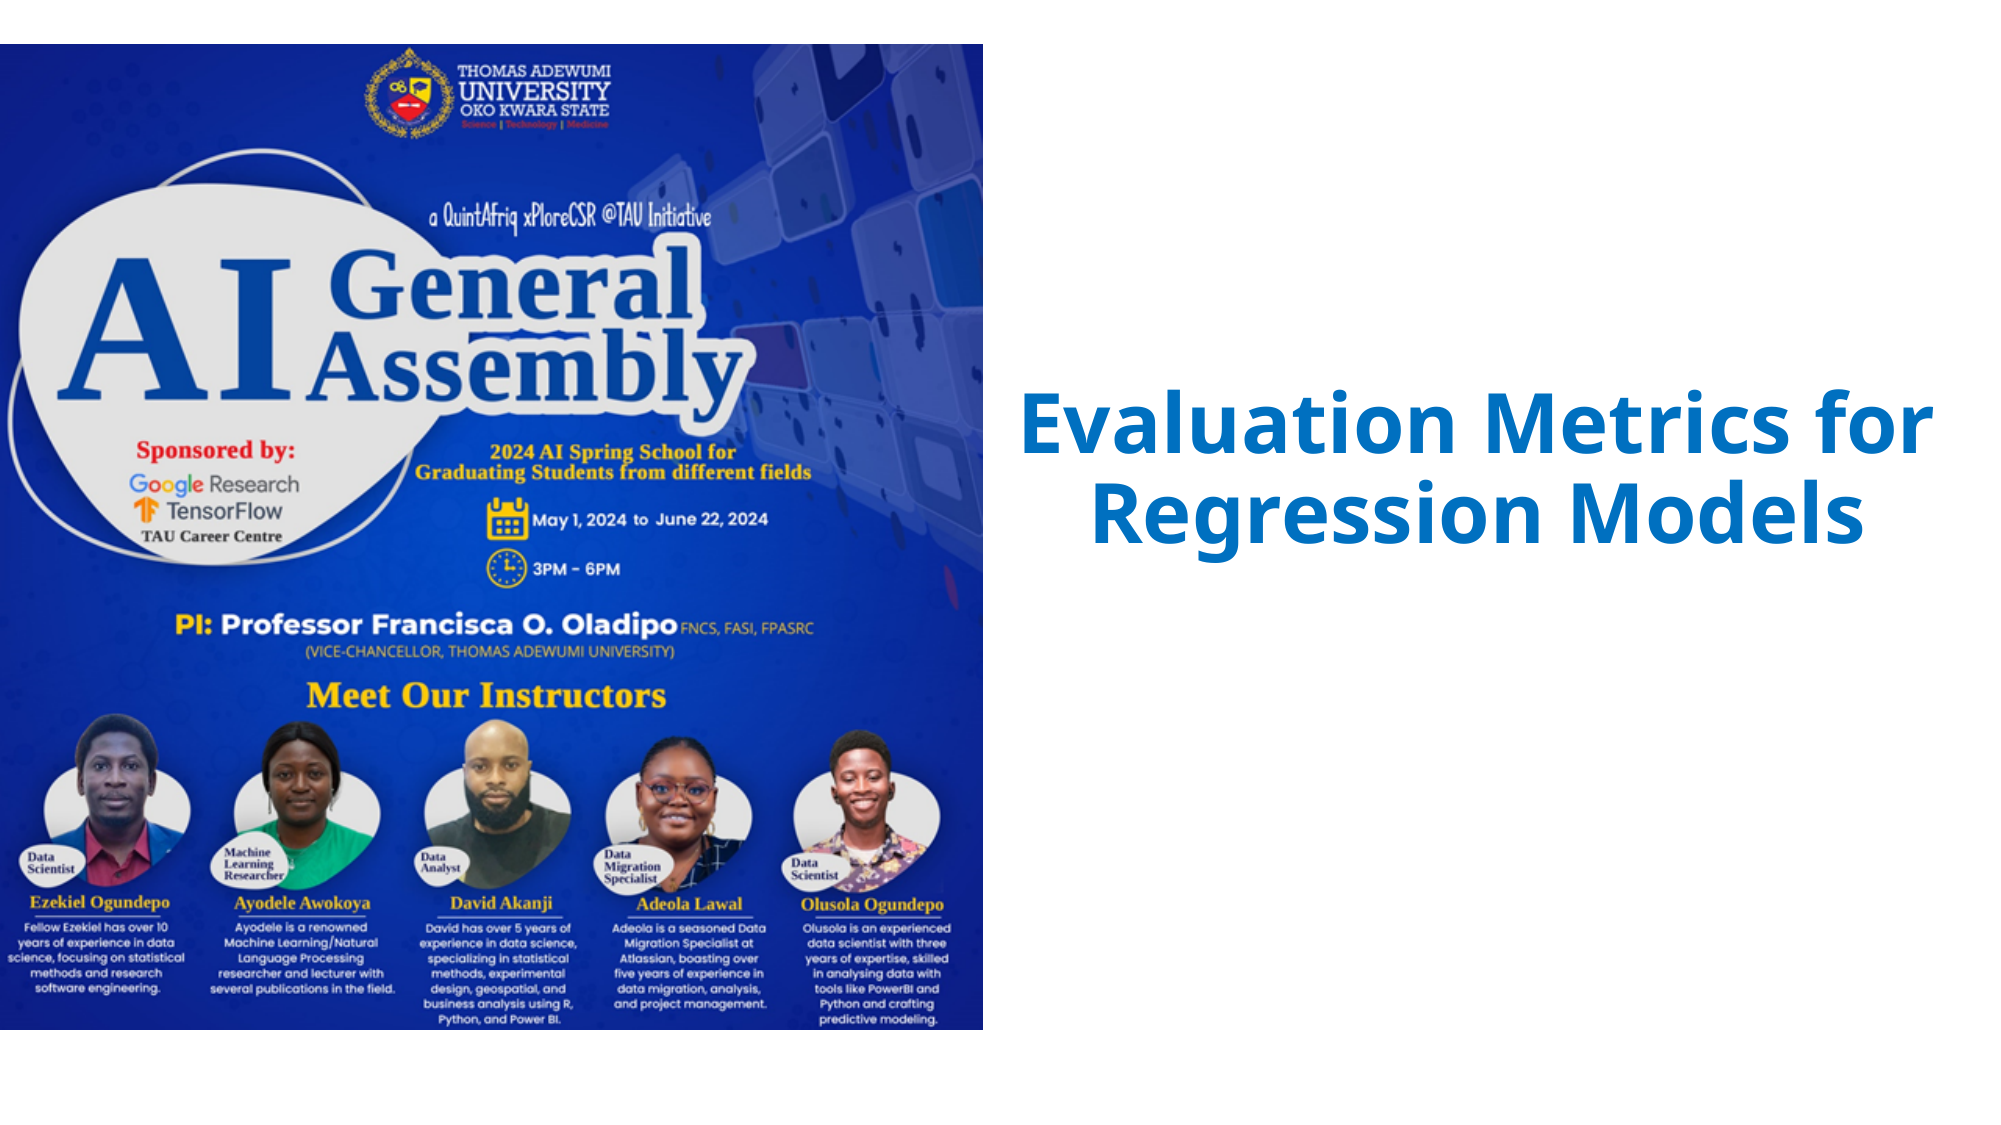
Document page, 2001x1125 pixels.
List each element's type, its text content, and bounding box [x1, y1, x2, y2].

title Evaluation Metrics for Regression Models [999, 352, 1955, 563]
picture [0, 44, 983, 1030]
